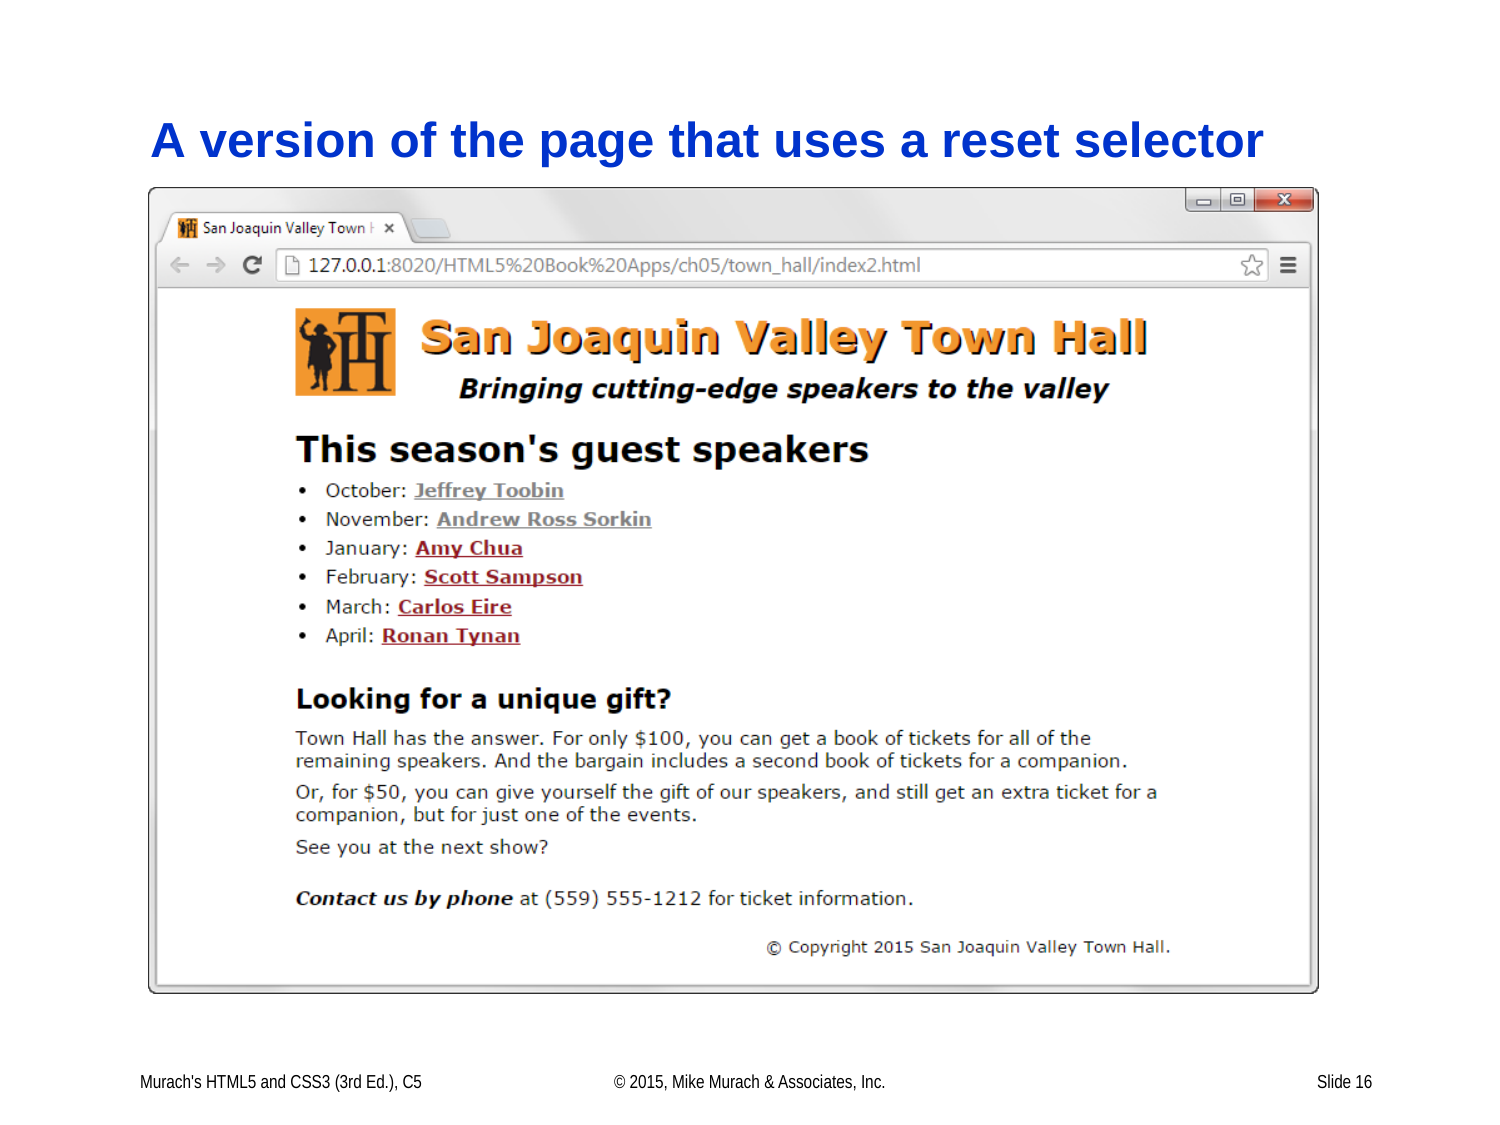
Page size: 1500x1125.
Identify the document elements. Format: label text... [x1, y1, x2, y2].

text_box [149, 111, 1339, 238]
slide_number Slide 16 [1074, 1025, 1388, 1100]
footer © 2015, Mike Murach & Associates, Inc. [474, 1025, 1025, 1100]
slide_number Murach's HTML5 and CSS3 (3rd Ed.), C5 [125, 1025, 450, 1100]
picture [148, 187, 1319, 994]
